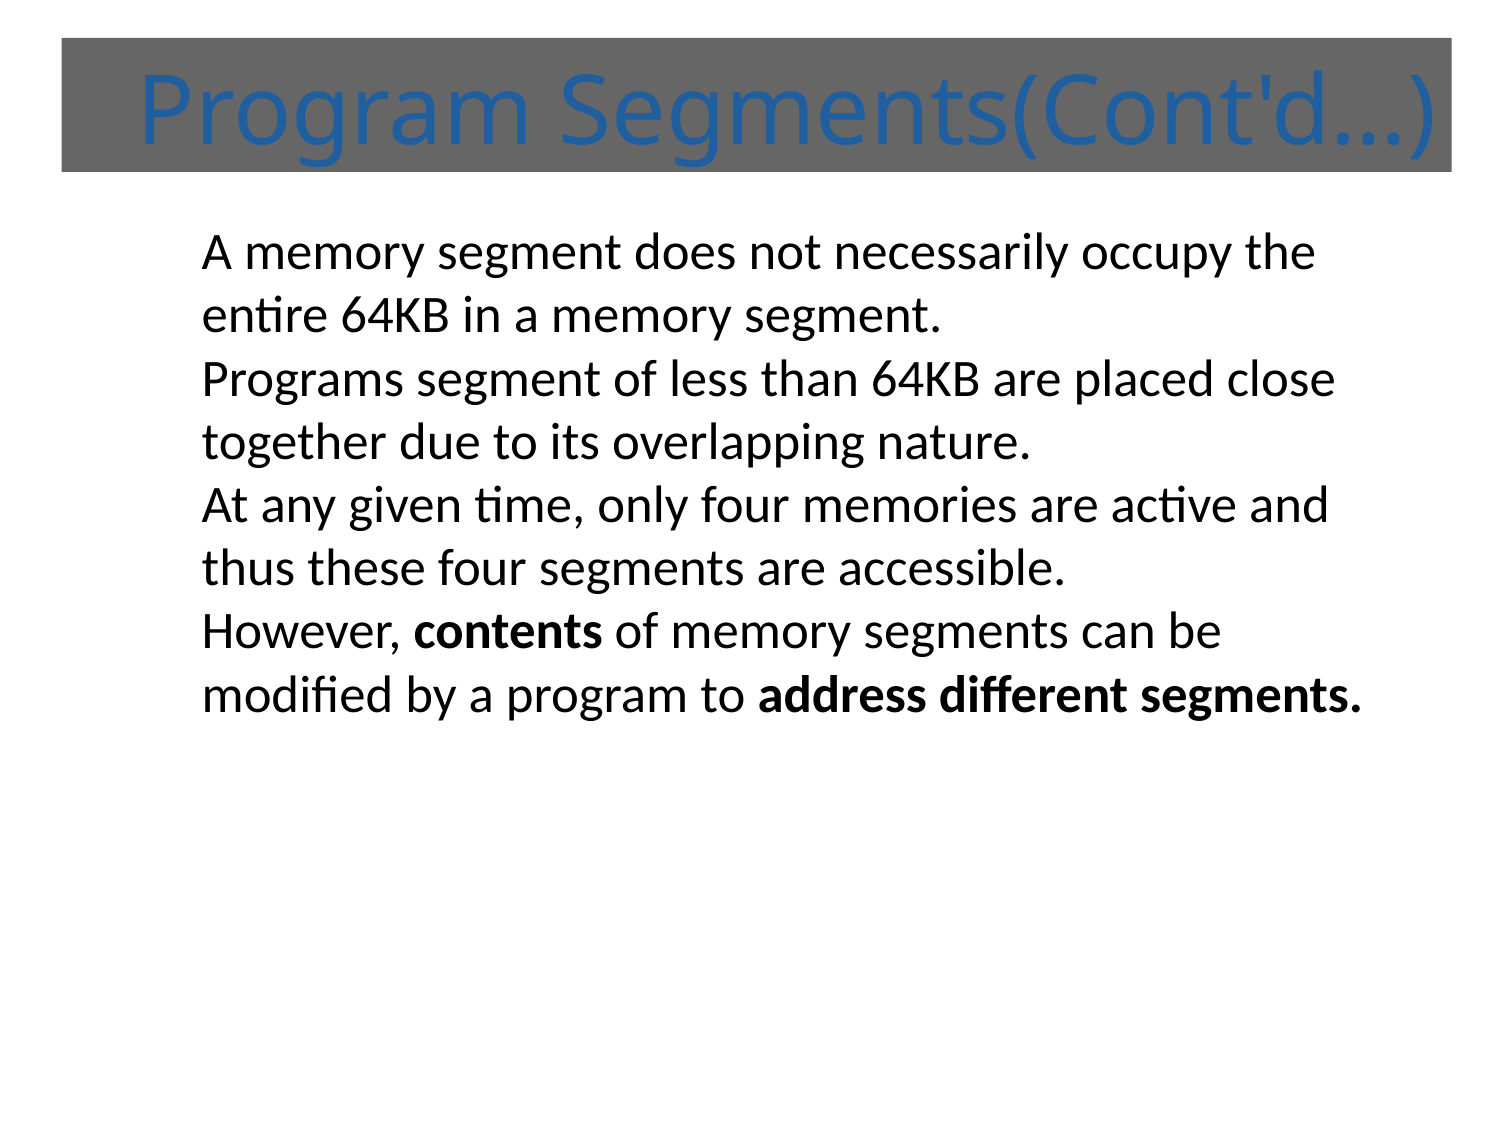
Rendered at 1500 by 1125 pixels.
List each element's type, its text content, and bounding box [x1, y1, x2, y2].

title Program Segments(Cont'd…) [61, 37, 1452, 172]
list A memory segment does not necessarily occupy the entire 64KB in a memory segment. Programs segment of less than 64KB are placed close together due to its overlapping nature. At any given time, only four memories are active and thus these four segments are accessible. However, contents of memory segments can be modified by a program to address different segments. [120, 209, 1402, 974]
